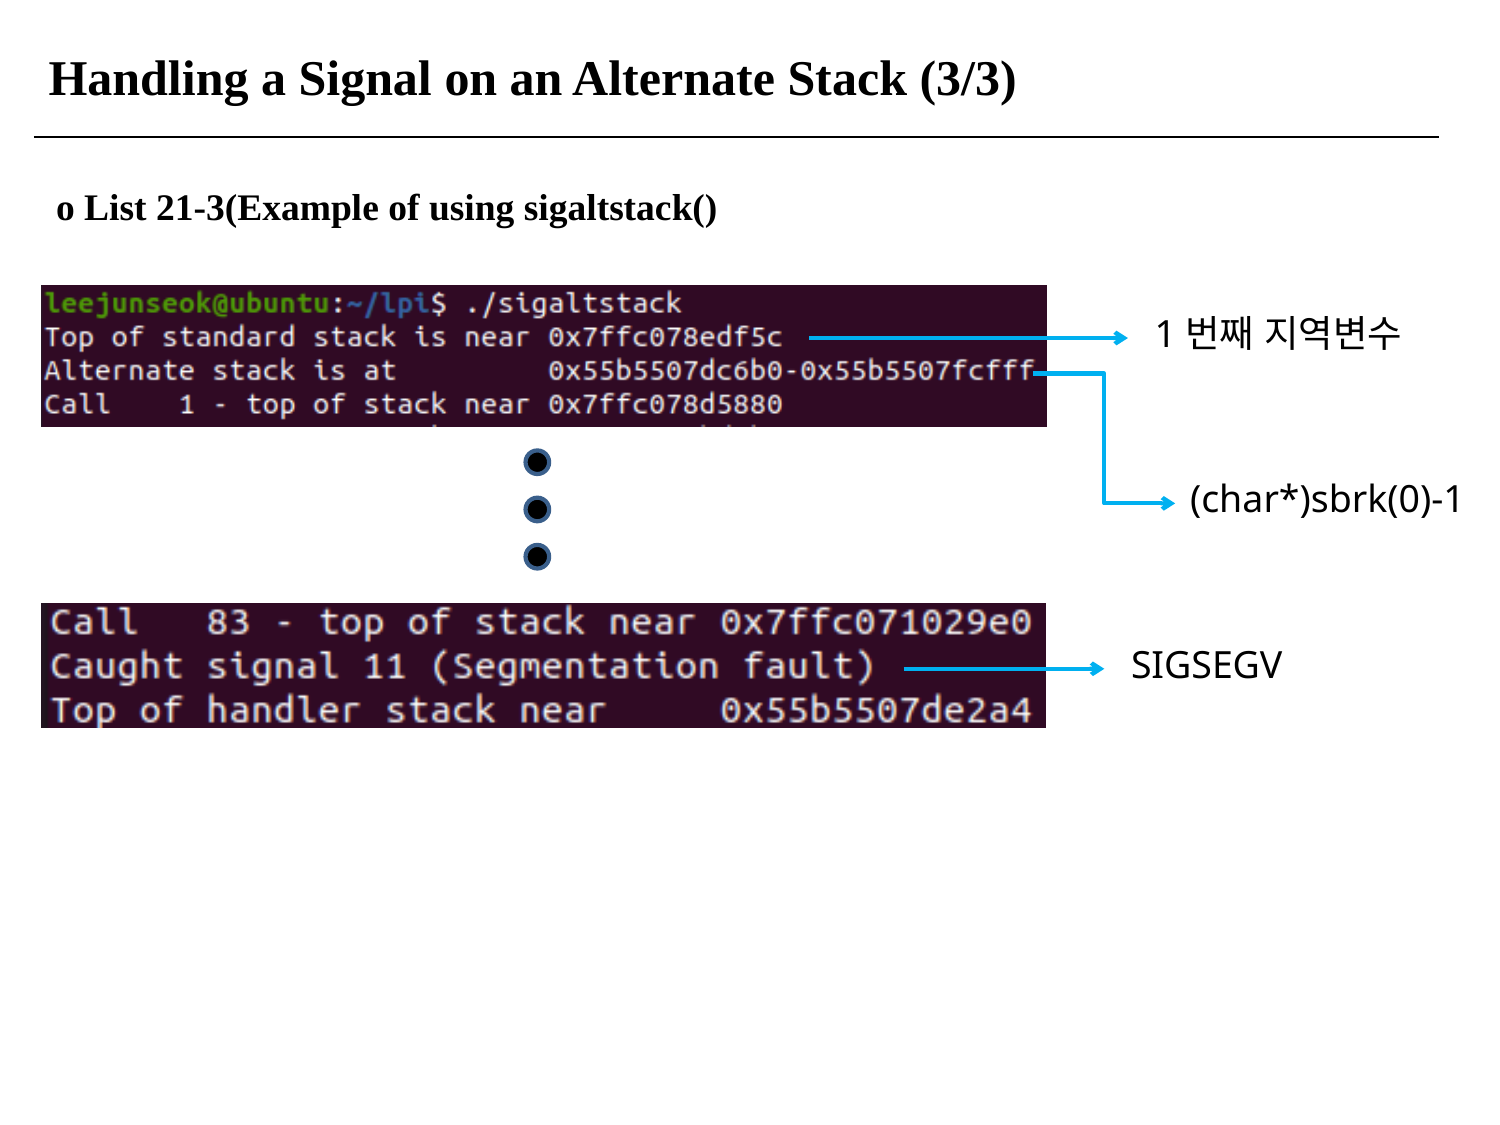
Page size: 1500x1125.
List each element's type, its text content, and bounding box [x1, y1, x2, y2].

picture [40, 603, 1046, 729]
text_box 1번째 지역변수 [1139, 302, 1500, 363]
text_box Handling a Signal on an Alternate Stack (3/3) [33, 37, 1500, 113]
text_box [523, 542, 552, 571]
text_box o List 21-3(Example of using sigaltstack() [41, 166, 1449, 236]
text_box (char*)sbrk(0)-1 [1175, 467, 1500, 528]
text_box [1033, 373, 1176, 504]
text_box [523, 448, 552, 477]
picture [41, 284, 1047, 427]
text_box [523, 495, 552, 524]
text_box SIGSEGV [1116, 633, 1477, 694]
